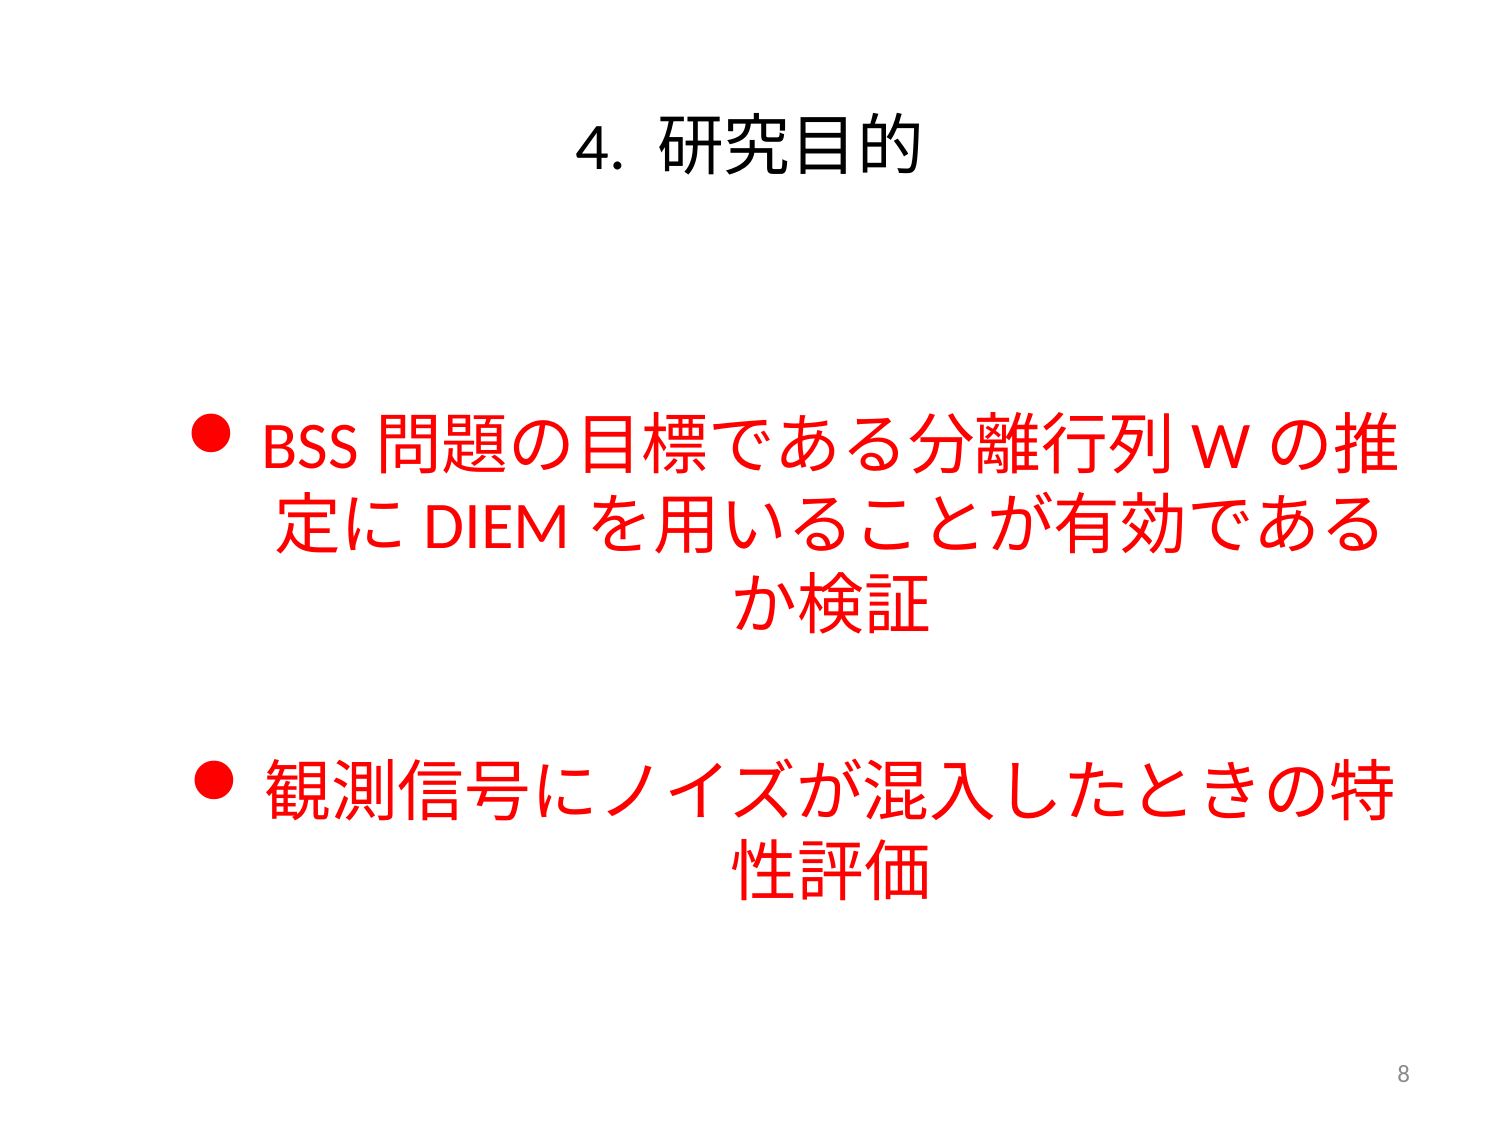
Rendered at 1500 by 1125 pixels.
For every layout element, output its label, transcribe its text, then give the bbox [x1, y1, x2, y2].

title 4. 研究目的 [112, 78, 1388, 209]
subtitle BSS問題の目標である分離行列Wの推定にDIEMを用いることが有効であるか検証 観測信号にノイズが混入したときの特性評価 [161, 113, 1425, 965]
slide_number 8 [1074, 1042, 1425, 1103]
